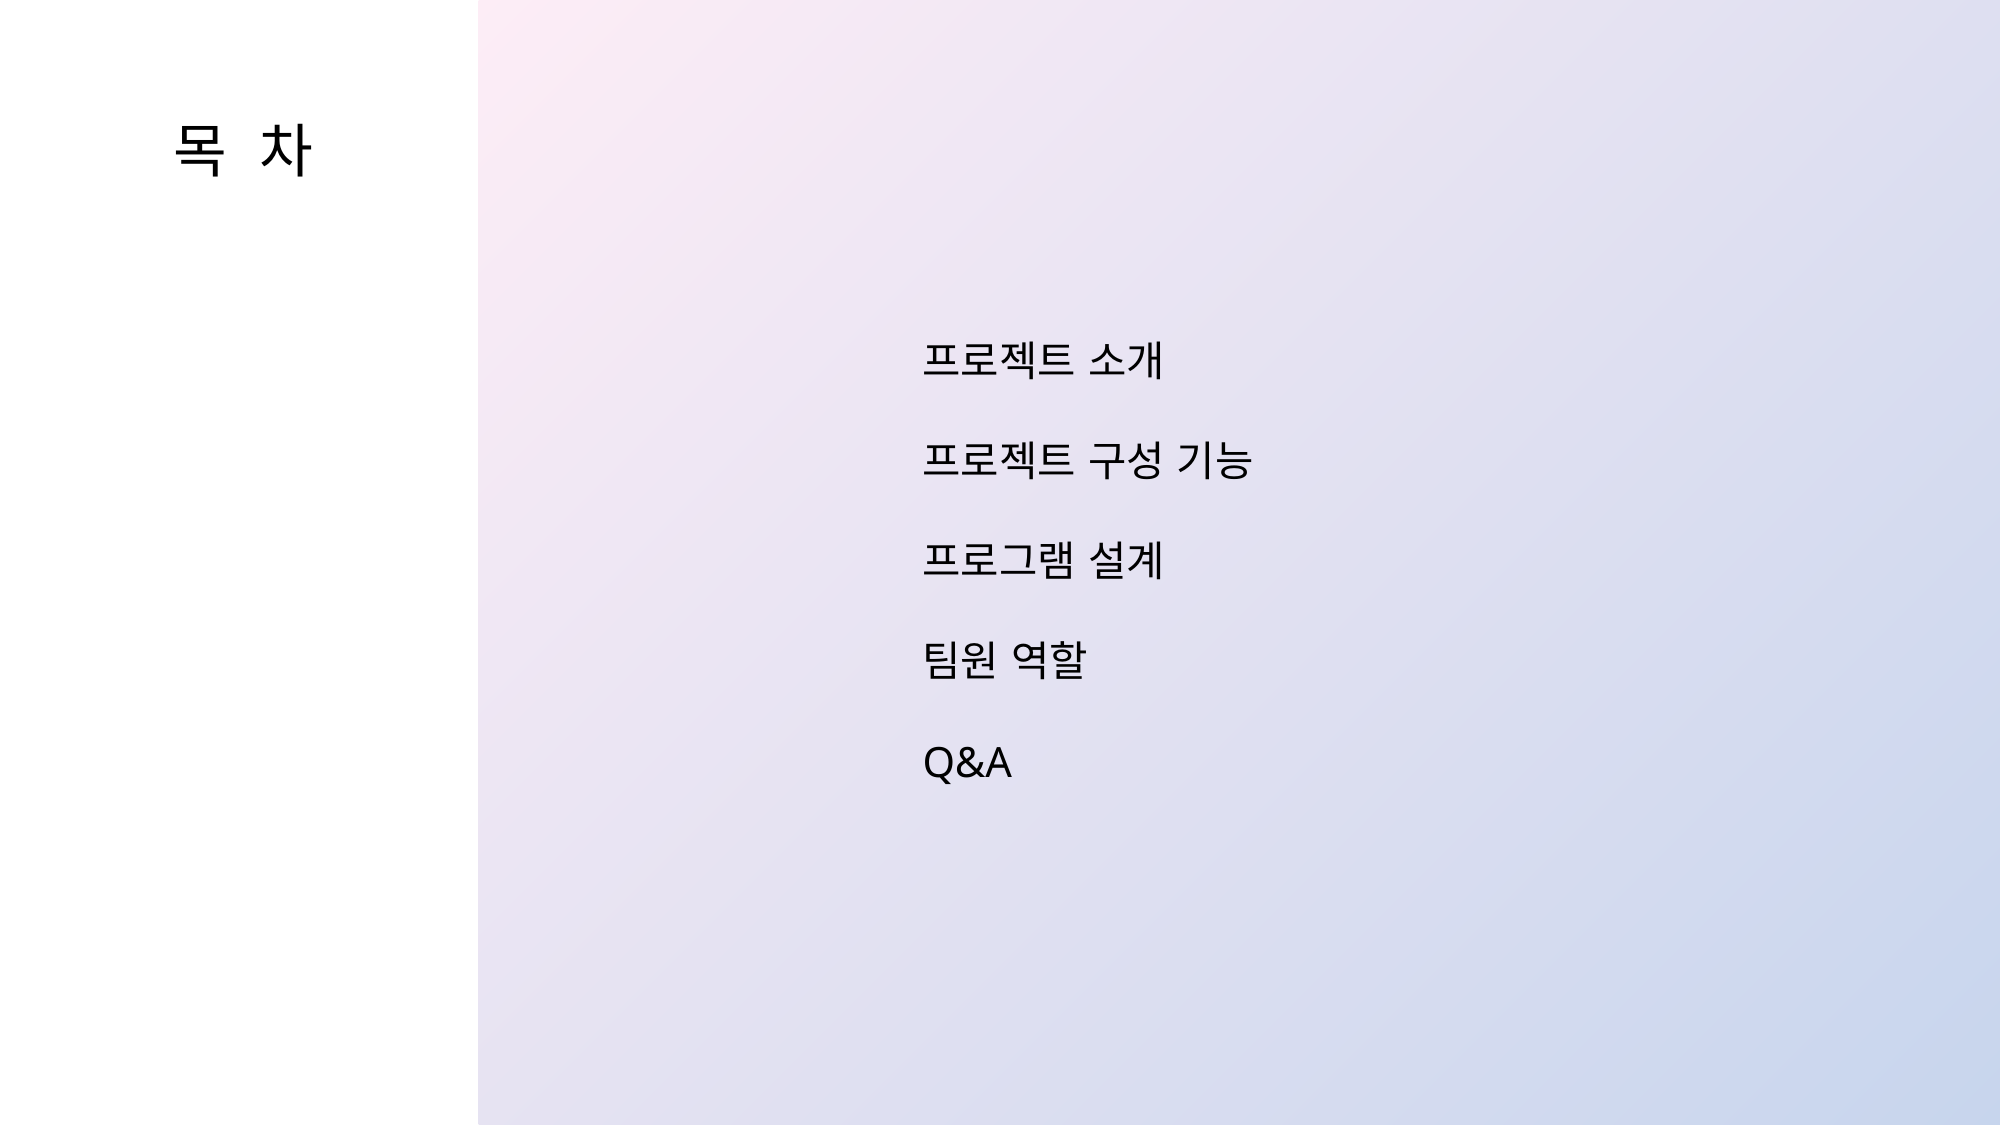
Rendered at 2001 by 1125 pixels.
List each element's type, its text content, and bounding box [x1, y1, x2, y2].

text_box 목 차 [69, 106, 417, 192]
text_box 프로젝트 소개 프로젝트 구성 기능 프로그램 설계 팀원 역할 Q&A [907, 327, 1428, 793]
text_box [478, 0, 2000, 1125]
